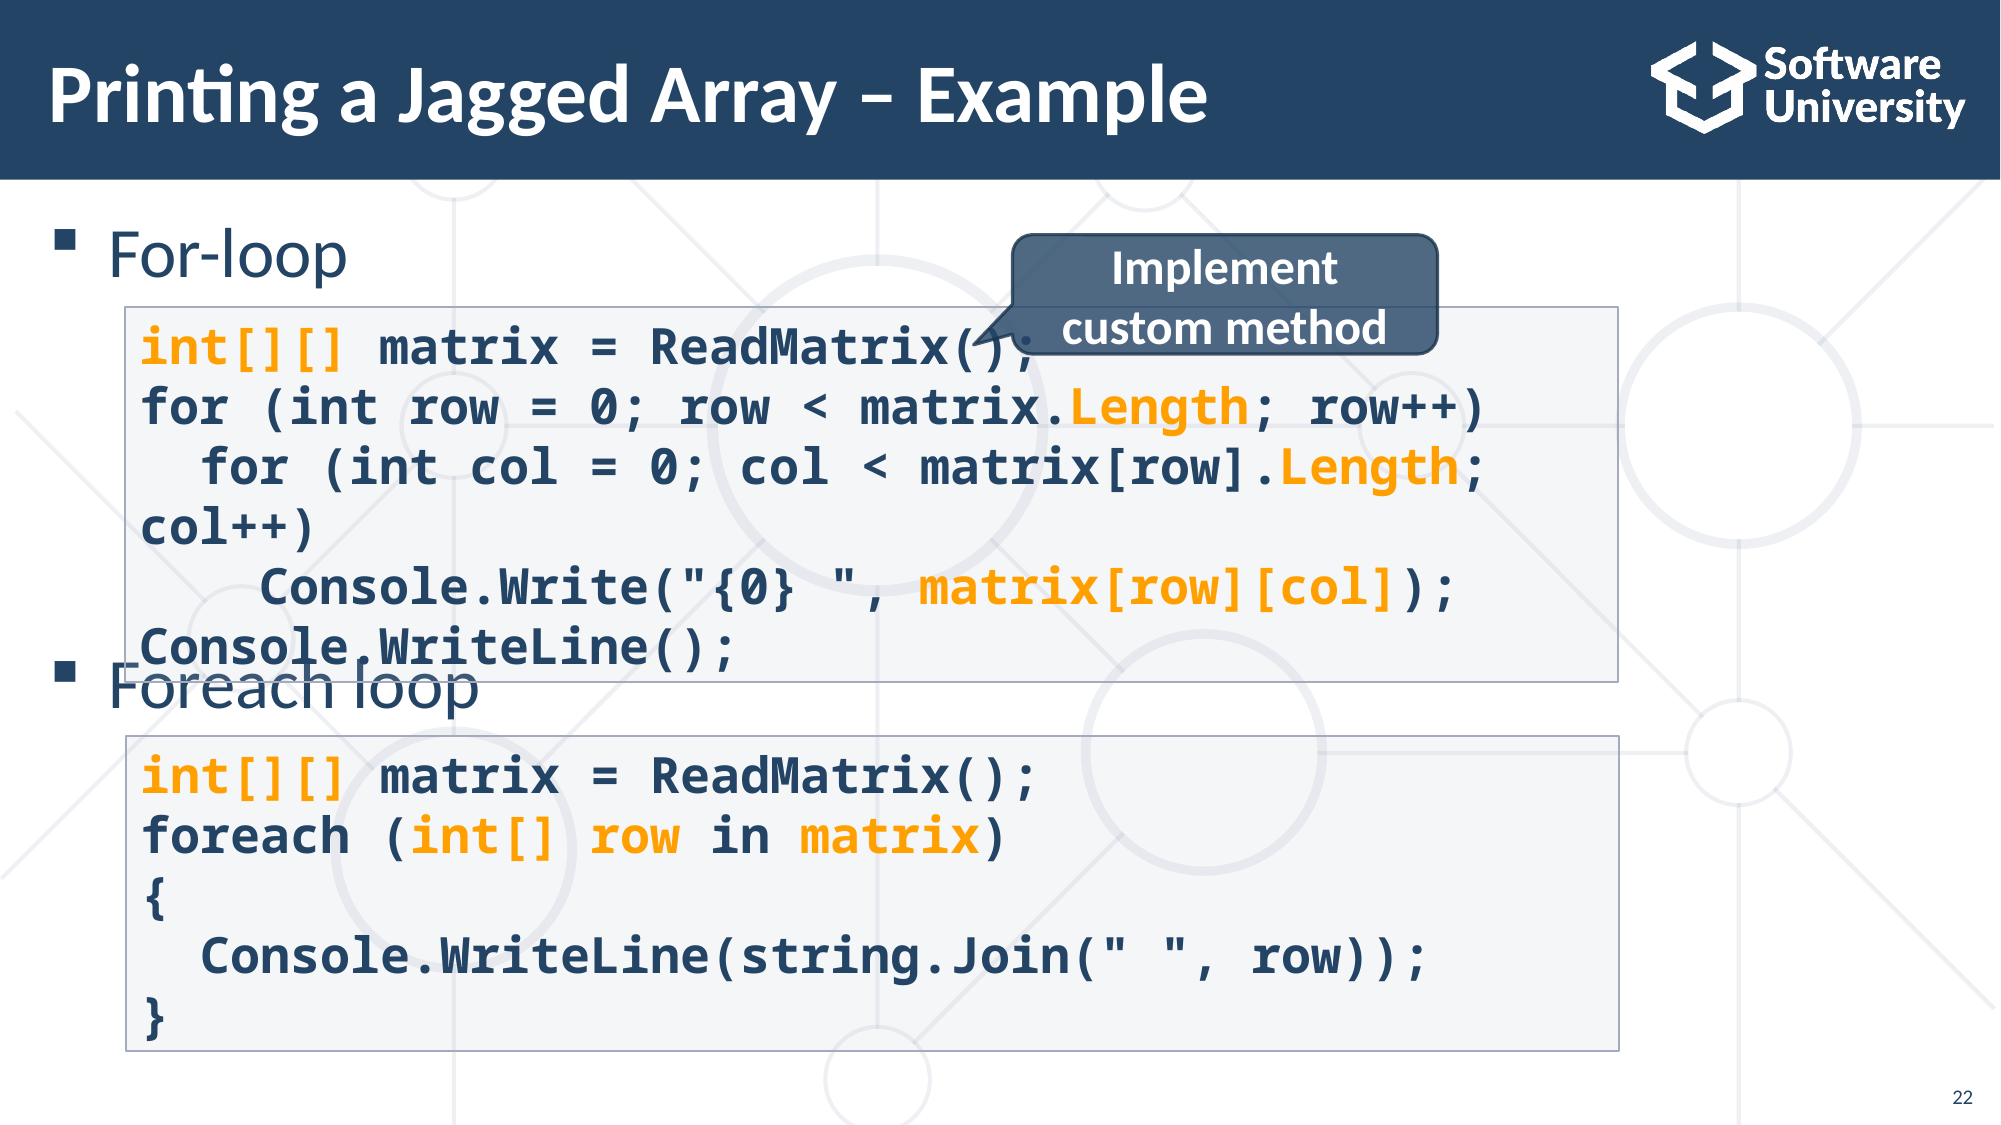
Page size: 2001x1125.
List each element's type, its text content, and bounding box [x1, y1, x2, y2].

text_box Implement custom method [971, 232, 1440, 357]
title Printing а Jagged Array – Example [31, 16, 1625, 162]
picture [1651, 41, 1966, 134]
text_box int[][] matrix = ReadMatrix(); for (int row = 0; row < matrix.Length; row++) for (int col = 0; col < matrix[row].Length; col++) Console.Write("{0} ", matrix[row][col]); Console.WriteLine(); [124, 306, 1619, 682]
list For-loop Foreach loop [31, 196, 1970, 1104]
slide_number 22 [1927, 1067, 1989, 1117]
text_box int[][] matrix = ReadMatrix(); foreach (int[] row in matrix) { Console.WriteLine(string.Join(" ", row)); } [125, 736, 1620, 1051]
